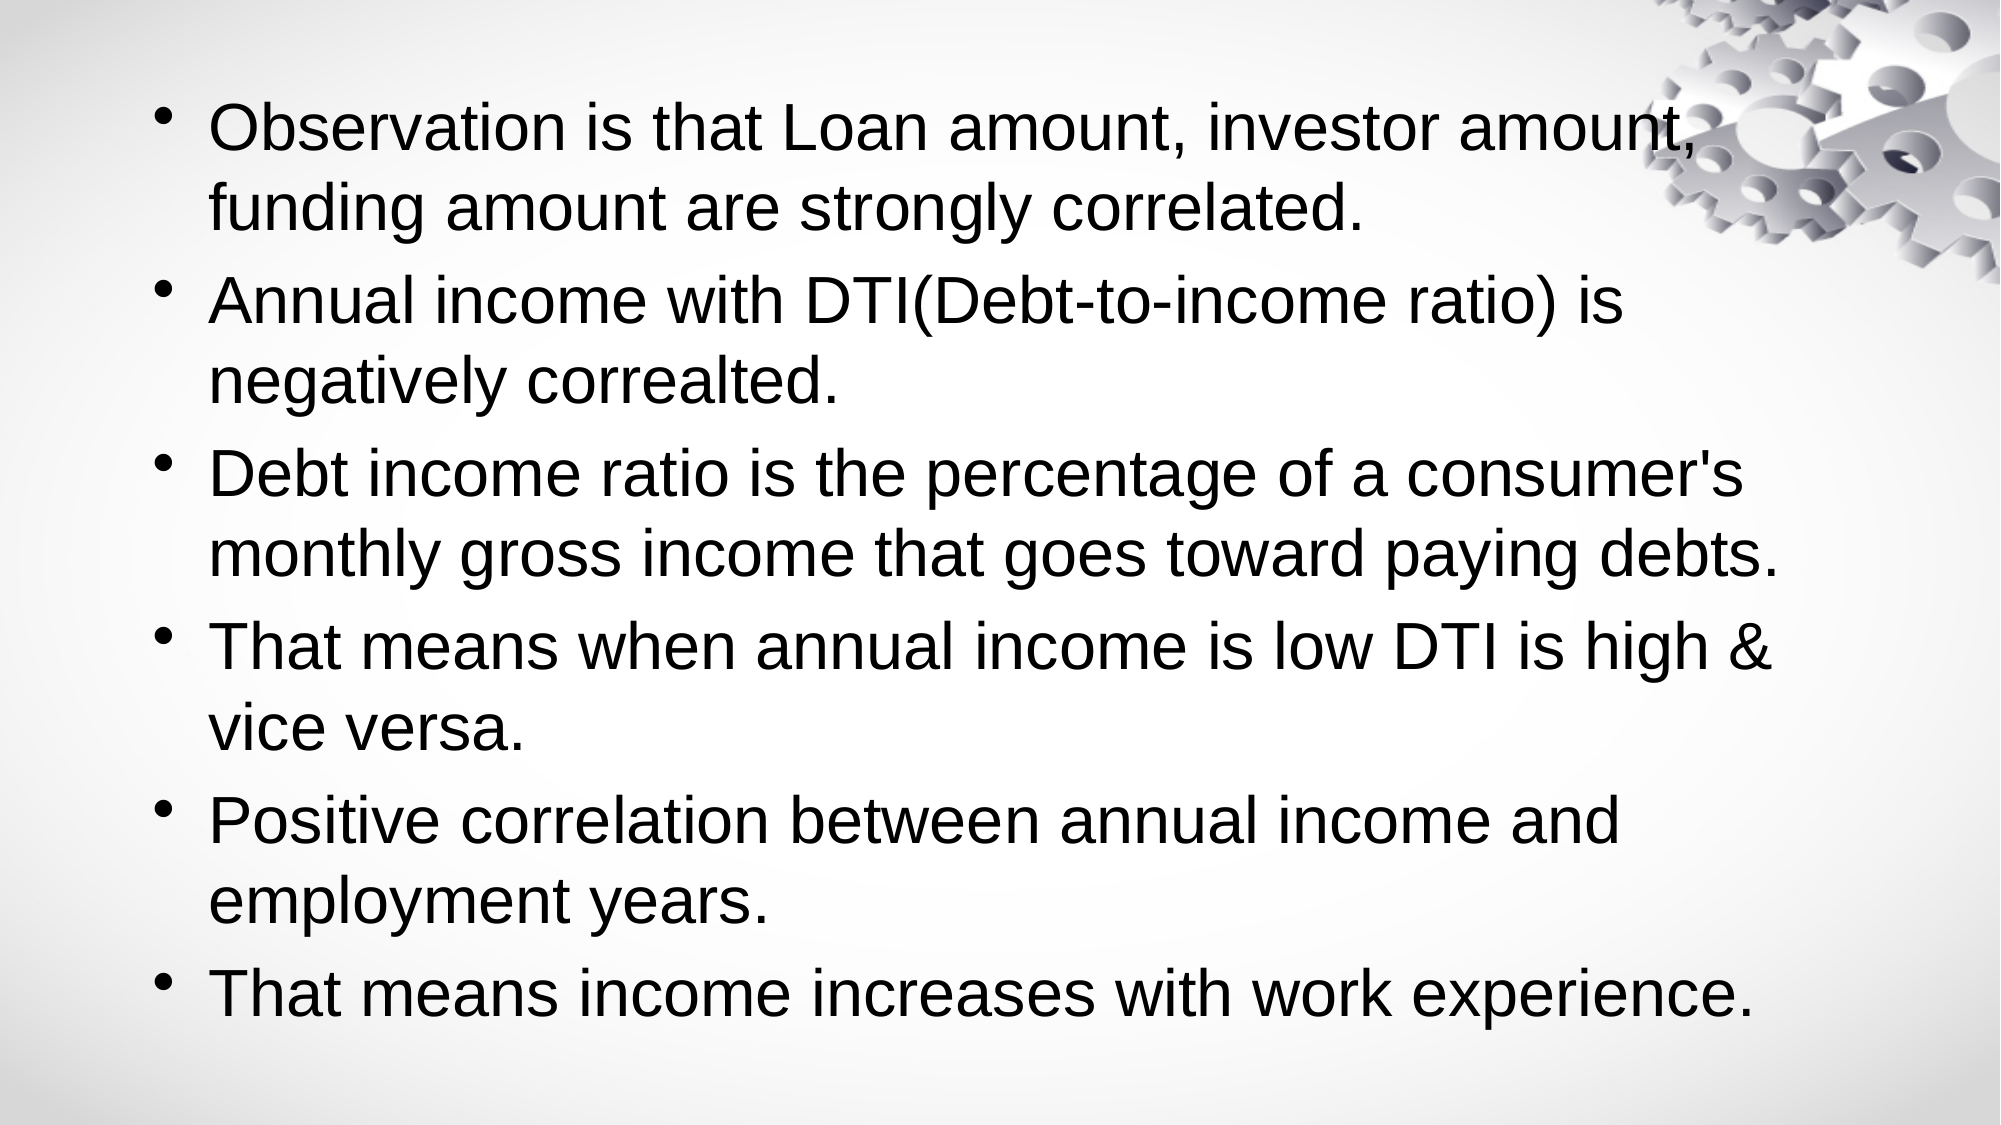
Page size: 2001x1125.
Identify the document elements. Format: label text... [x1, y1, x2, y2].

picture [0, 0, 2000, 1125]
list Observation is that Loan amount, investor amount, funding amount are strongly correlated. Annual income with DTI(Debt-to-income ratio) is negatively correalted. Debt income ratio is the percentage of a consumer's monthly gross income that goes toward paying debts. That means when annual income is low DTI is high & vice versa. Positive correlation between annual income and employment years. That means income increases with work experience. [137, 75, 1863, 1040]
